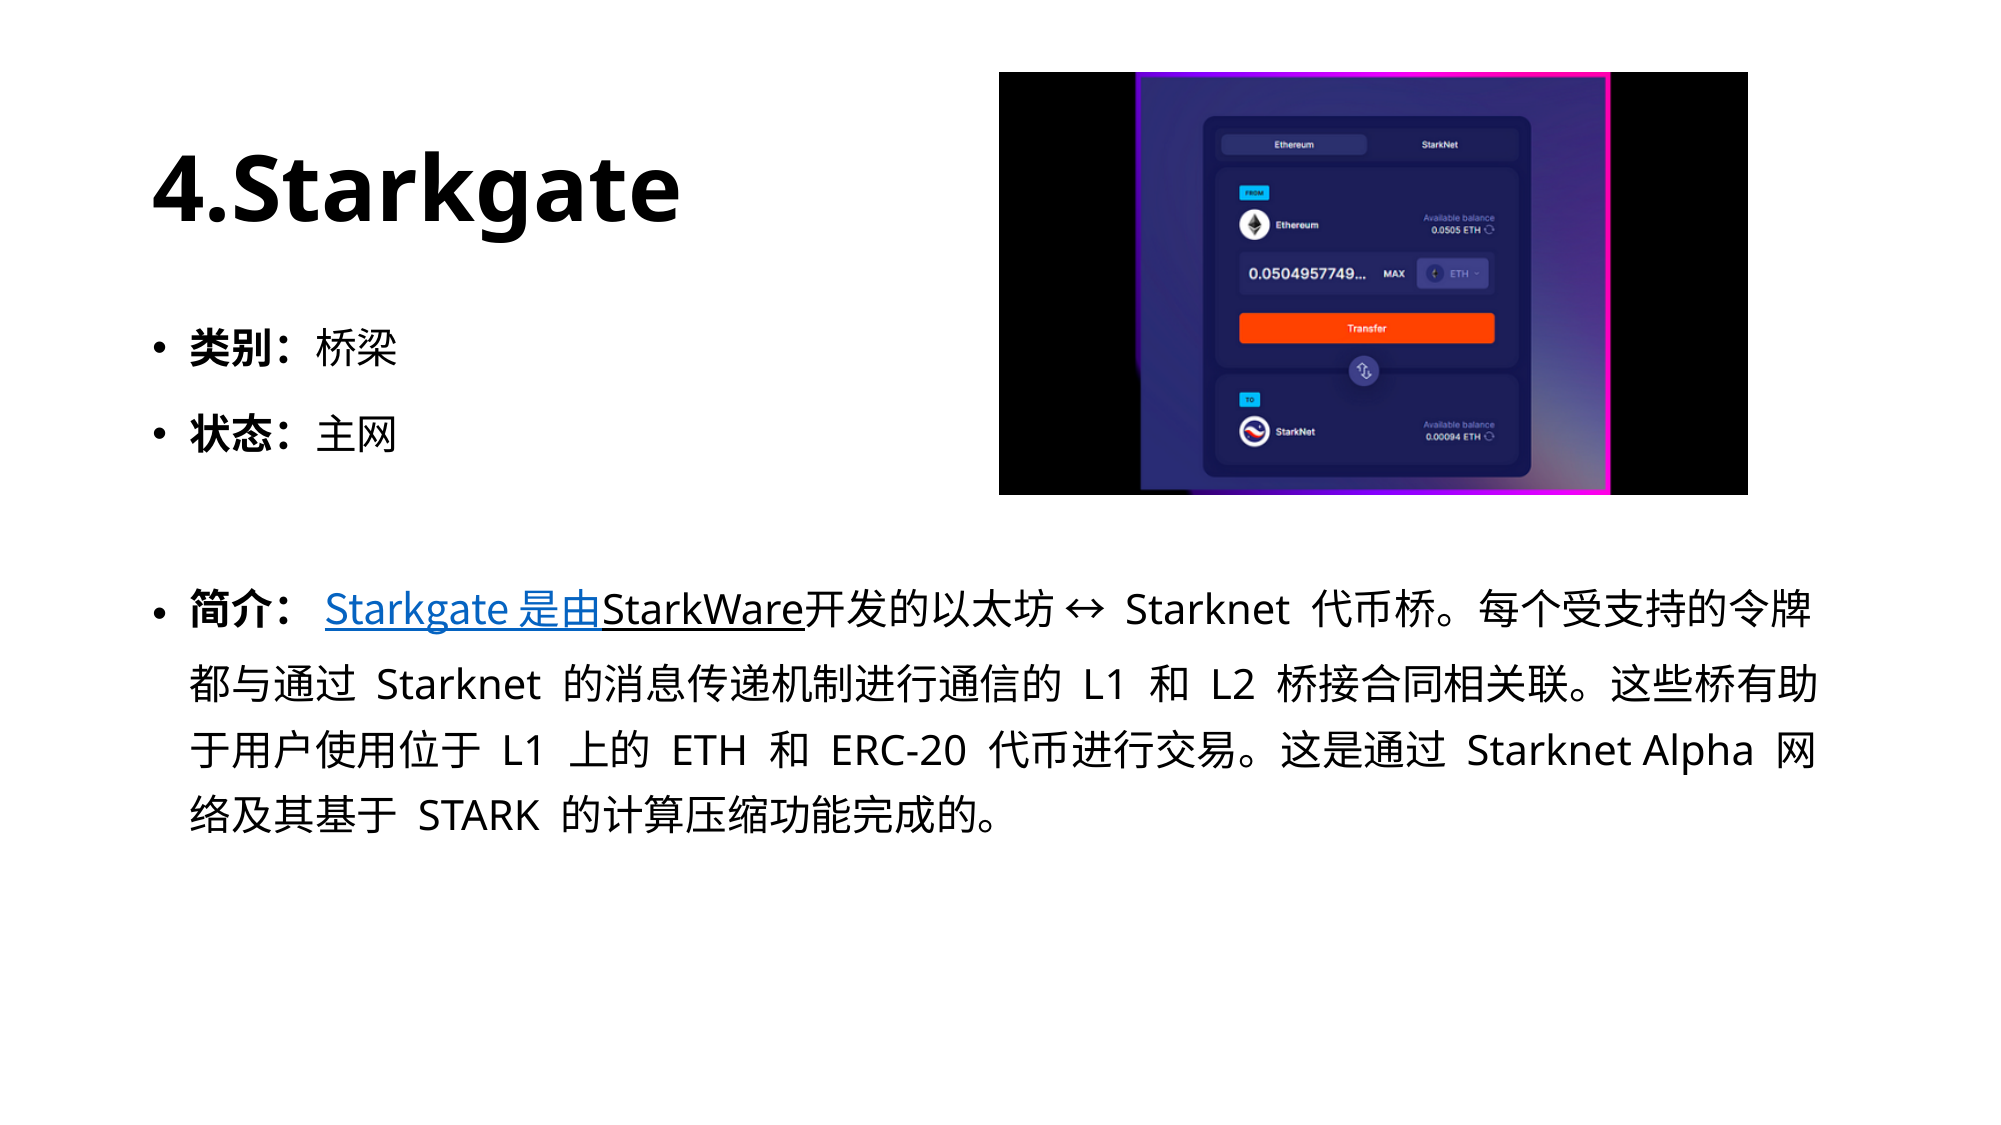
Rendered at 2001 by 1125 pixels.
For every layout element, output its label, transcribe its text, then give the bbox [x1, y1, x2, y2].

list 类别：桥梁 状态：主网 简介： Starkgate 是由StarkWare开发的以太坊 ↔ Starknet 代币桥。每个受支持的令牌都与通过 Starknet 的消息传递机制进行通信的 L1 和 L2 桥接合同相关联。这些桥有助于用户使用位于 L1 上的 ETH 和 ERC-20 代币进行交易。这是通过 Starknet Alpha 网络及其基于 STARK 的计算压缩功能完成的。 [137, 299, 1863, 1014]
title 4.Starkgate [137, 59, 1863, 278]
picture [999, 72, 1748, 495]
